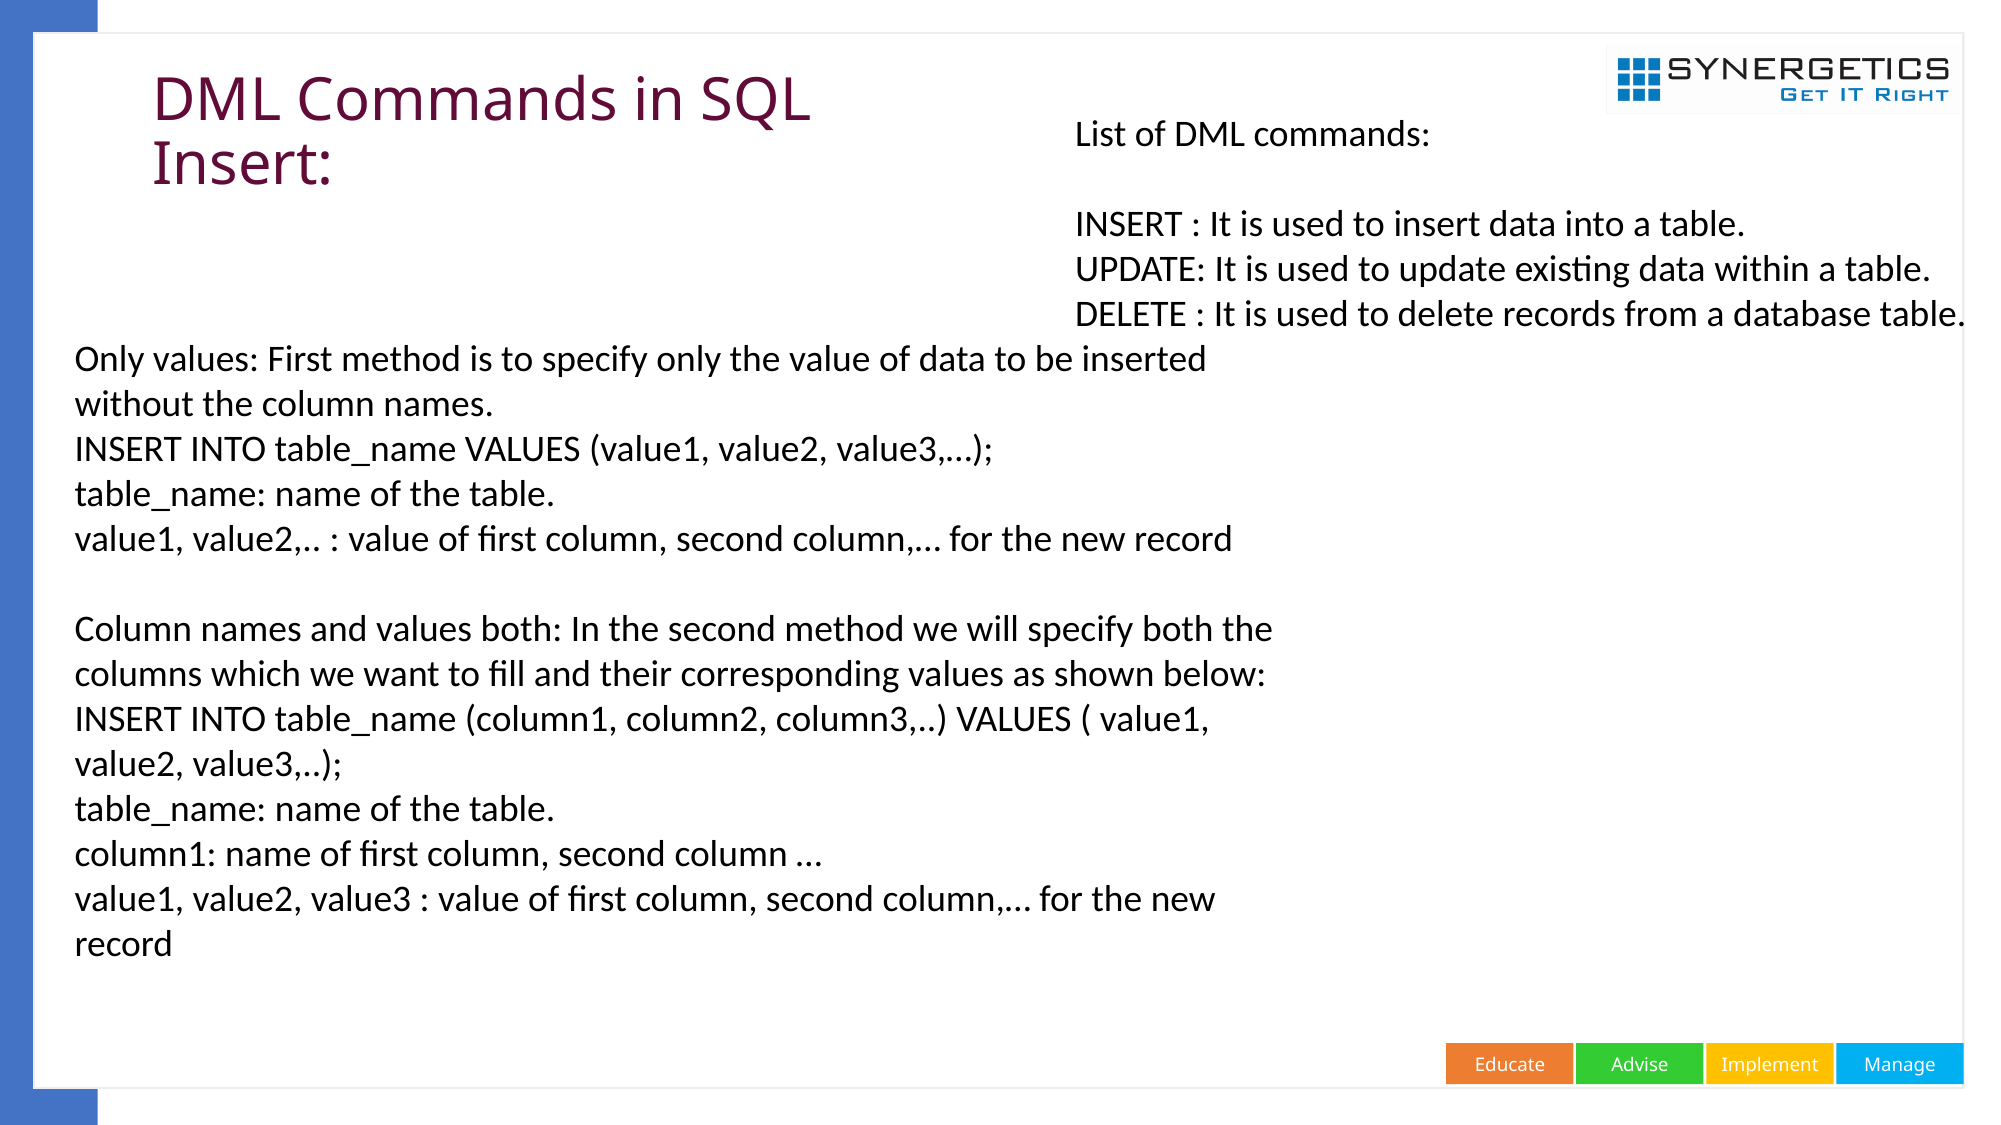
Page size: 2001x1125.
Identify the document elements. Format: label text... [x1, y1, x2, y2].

picture [1606, 45, 1960, 101]
text_box Only values: First method is to specify only the value of data to be inserted without the column names. INSERT INTO table_name VALUES (value1, value2, value3,…); table_name: name of the table. value1, value2,.. : value of first column, second column,… for the new record Column names and values both: In the second method we will specify both the columns which we want to fill and their corresponding values as shown below: INSERT INTO table_name (column1, column2, column3,..) VALUES ( value1, value2, value3,..); table_name: name of the table. column1: name of first column, second column … value1, value2, value3 : value of first column, second column,… for the new record [59, 326, 1338, 1017]
text_box List of DML commands: INSERT : It is used to insert data into a table. UPDATE: It is used to update existing data within a table. DELETE : It is used to delete records from a database table. [1060, 101, 2000, 342]
title DML Commands in SQL Insert: [137, 59, 1863, 278]
